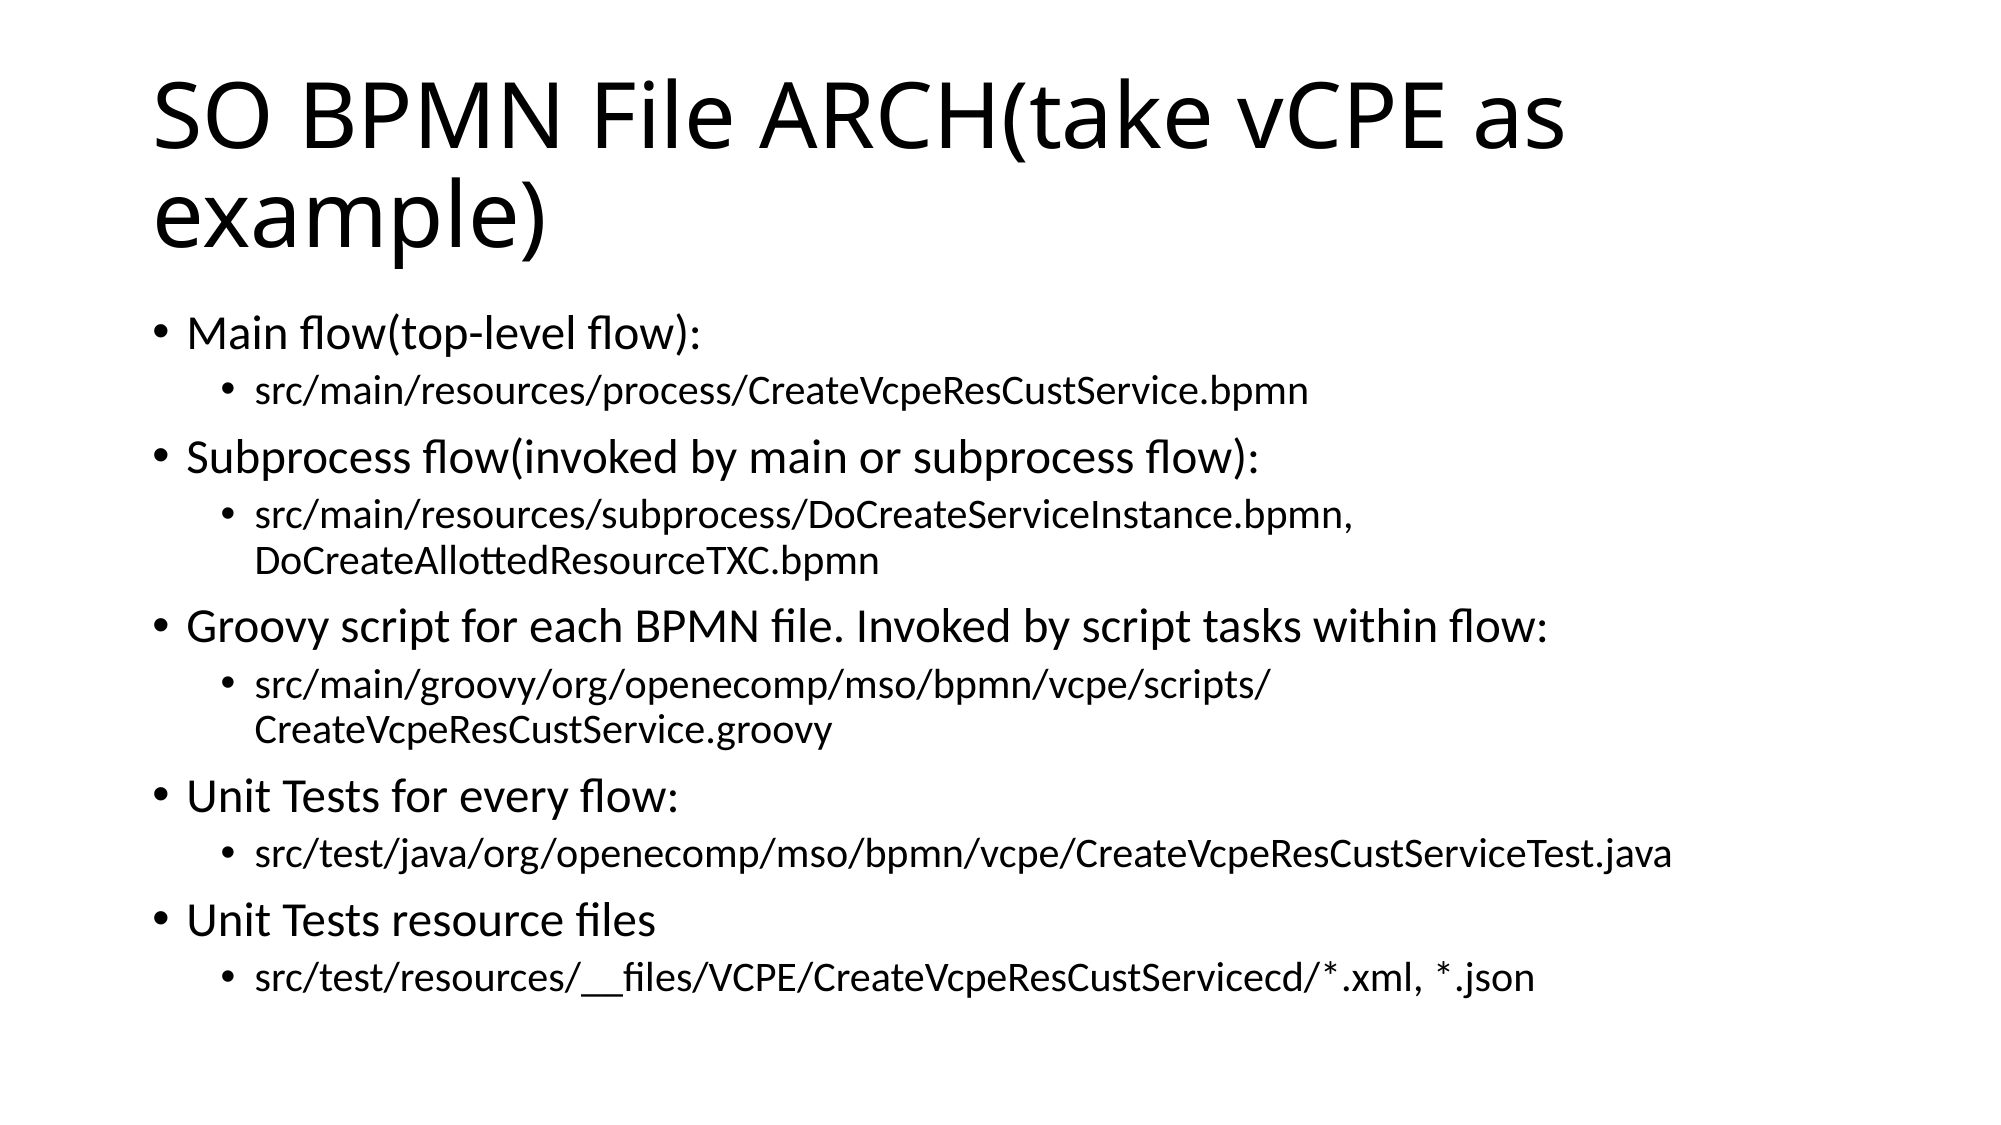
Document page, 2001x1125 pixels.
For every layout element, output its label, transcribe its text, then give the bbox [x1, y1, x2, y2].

title SO BPMN File ARCH(take vCPE as example) [137, 59, 1863, 278]
list Main flow(top-level flow): src/main/resources/process/CreateVcpeResCustService.bpmn Subprocess flow(invoked by main or subprocess flow): src/main/resources/subprocess/DoCreateServiceInstance.bpmn, DoCreateAllottedResourceTXC.bpmn Groovy script for each BPMN file. Invoked by script tasks within flow: src/main/groovy/org/openecomp/mso/bpmn/vcpe/scripts/CreateVcpeResCustService.groovy Unit Tests for every flow: src/test/java/org/openecomp/mso/bpmn/vcpe/CreateVcpeResCustServiceTest.java Unit Tests resource files src/test/resources/__files/VCPE/CreateVcpeResCustServicecd/*.xml, *.json [137, 299, 1863, 1014]
